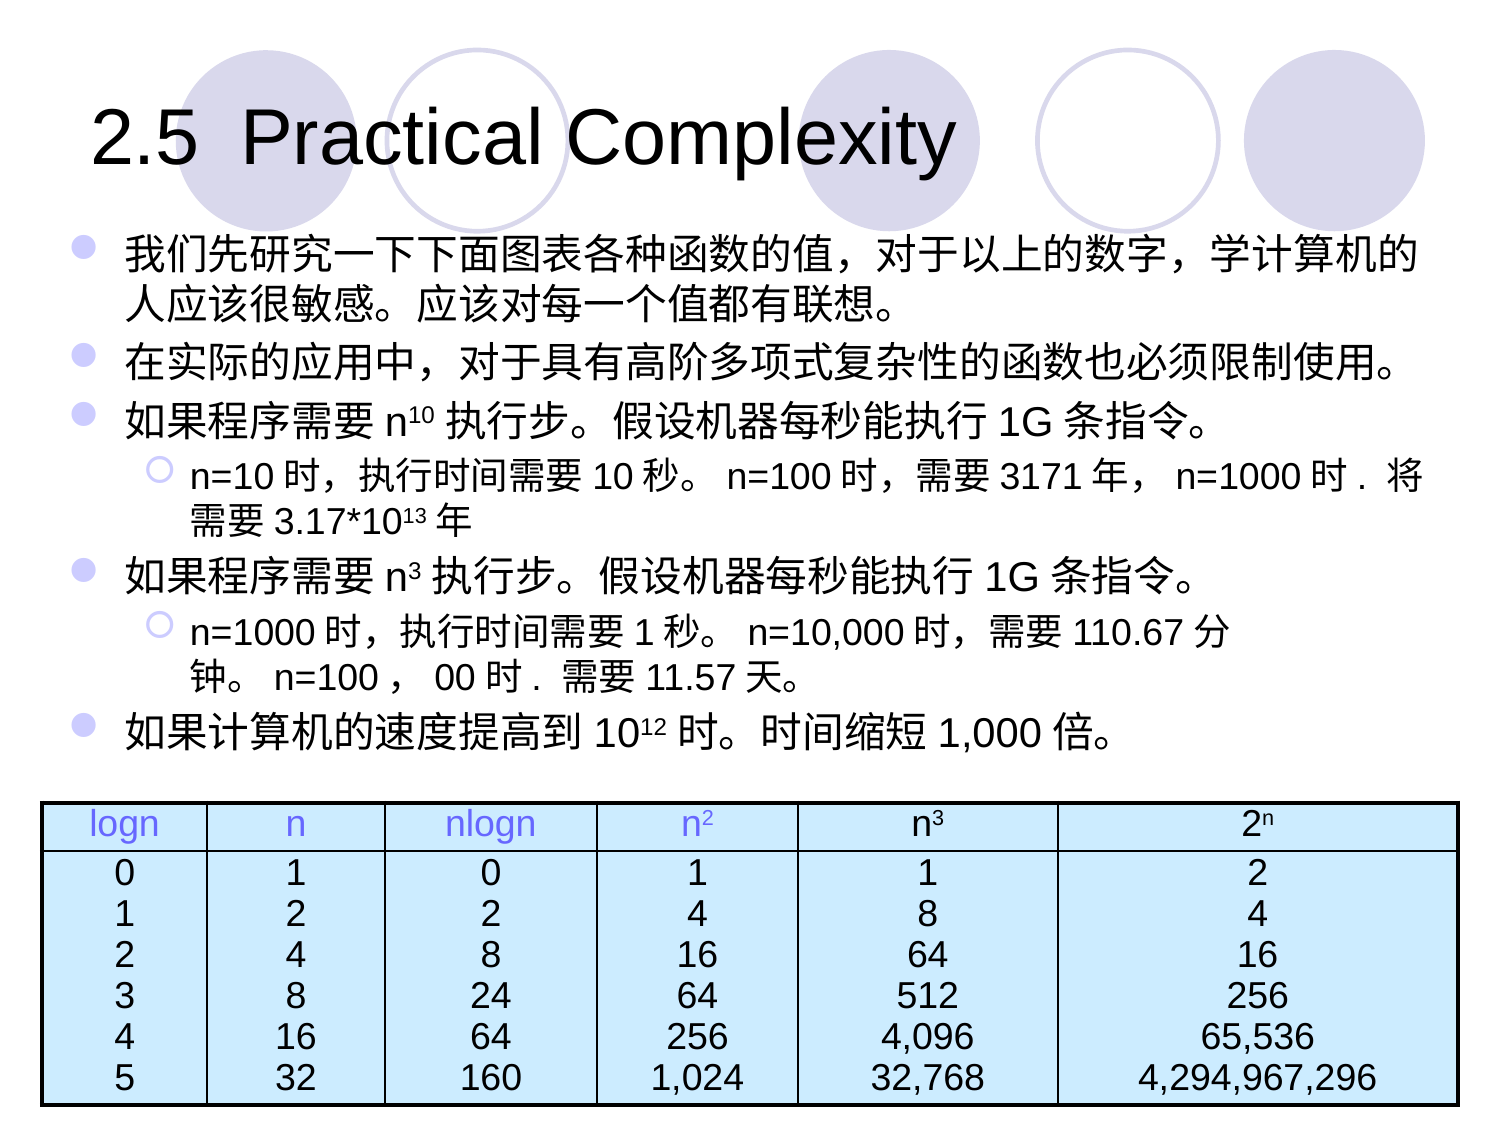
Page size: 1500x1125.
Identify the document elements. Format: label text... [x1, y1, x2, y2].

table_header n2 [598, 805, 797, 850]
table_cell 2 4 16 256 65,536 4,294,967,296 [1059, 852, 1456, 1103]
table_cell 0 1 2 3 4 5 [44, 852, 206, 1103]
table_header logn [44, 805, 206, 850]
table_cell 0 2 8 24 64 160 [386, 852, 596, 1103]
table_header n3 [799, 805, 1057, 850]
title 2.5 Practical Complexity [74, 44, 1426, 219]
table_header nlogn [386, 805, 596, 850]
list 我们先研究一下下面图表各种函数的值，对于以上的数字，学计算机的人应该很敏感。应该对每一个值都有联想。 在实际的应用中，对于具有高阶多项式复杂性的函数也必须限制使用。 如果程序需要n10执行步。假设机器每秒能执行1G条指令。 n=10时，执行时间需要10秒。n=100时，需要3171年，n=1000时. 将需要3.17*1013年 如果程序需要n3执行步。假设机器每秒能执行1G条指令。 n=1000时，执行时间需要1秒。n=10,000时，需要110.67分钟。n=100，00时. 需要11.57天。 如果计算机的速度提高到1012时。时间缩短1,000倍。 [52, 219, 1445, 697]
table_cell 1 8 64 512 4,096 32,768 [799, 852, 1057, 1103]
table_header n [208, 805, 384, 850]
table_cell 1 4 16 64 256 1,024 [598, 852, 797, 1103]
table_header 2n [1059, 805, 1456, 850]
table_cell 1 2 4 8 16 32 [208, 852, 384, 1103]
